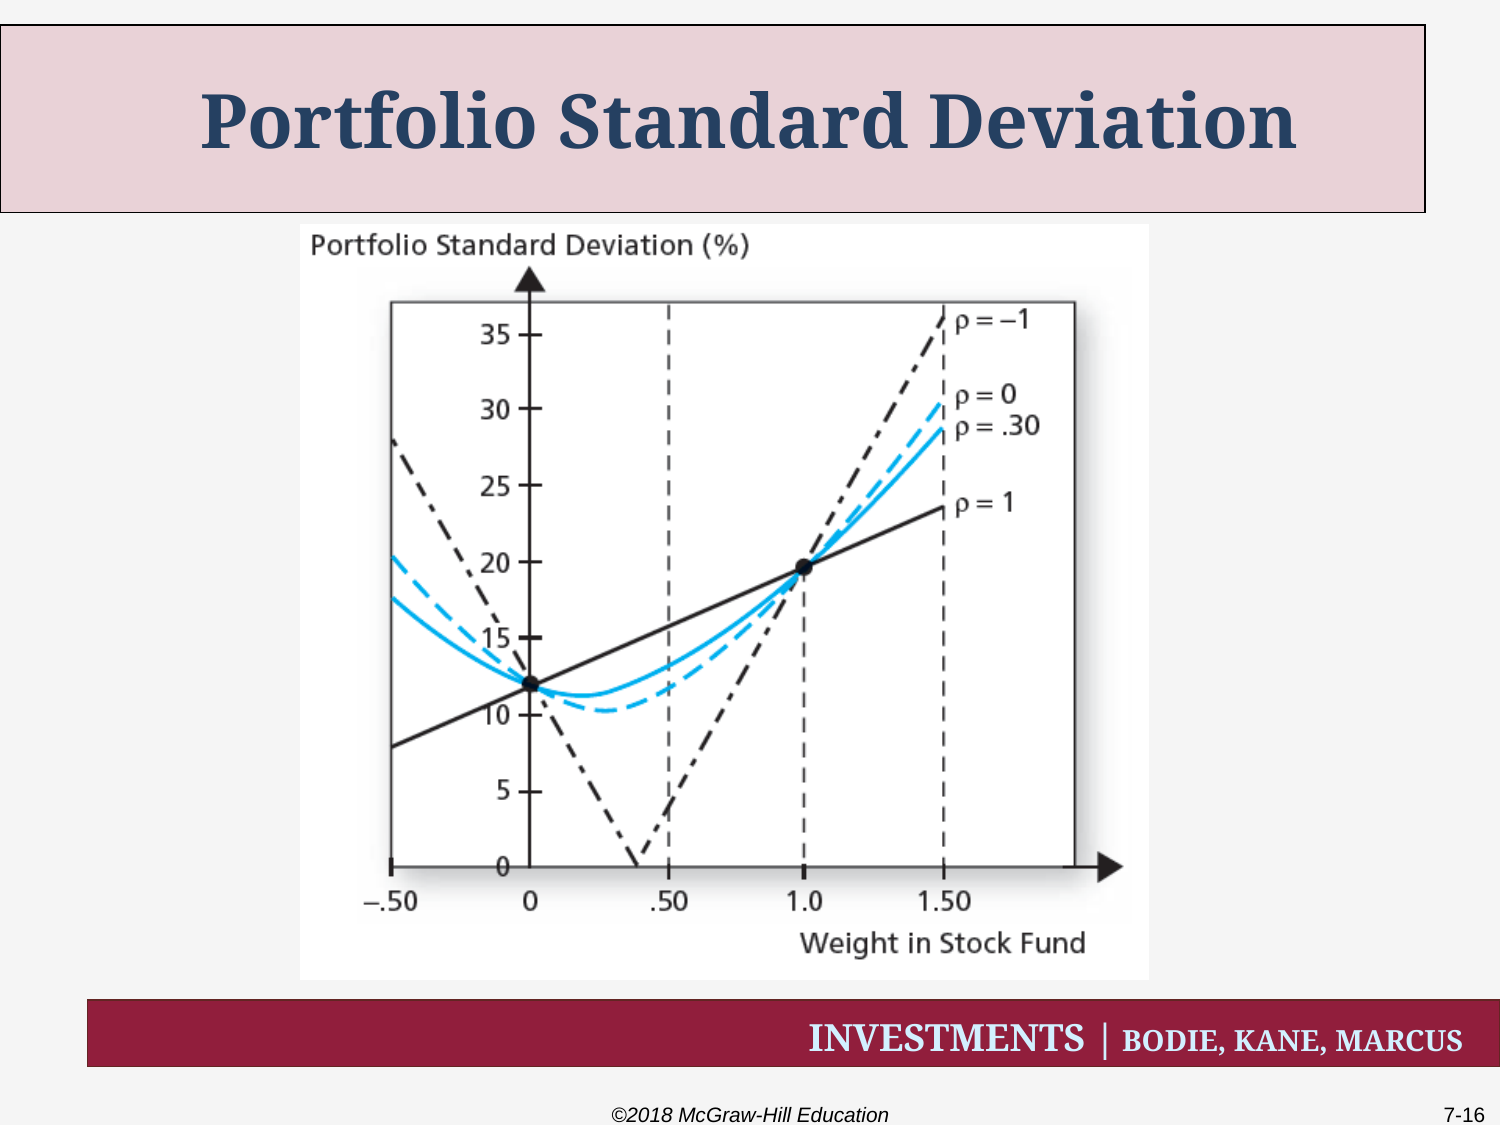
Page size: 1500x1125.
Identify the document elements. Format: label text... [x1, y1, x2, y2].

picture [299, 224, 1149, 980]
title Portfolio Standard Deviation [75, 12, 1425, 226]
footer ©2018 McGraw-Hill Education [496, 1102, 1004, 1125]
slide_number 7-16 [1162, 1102, 1500, 1125]
